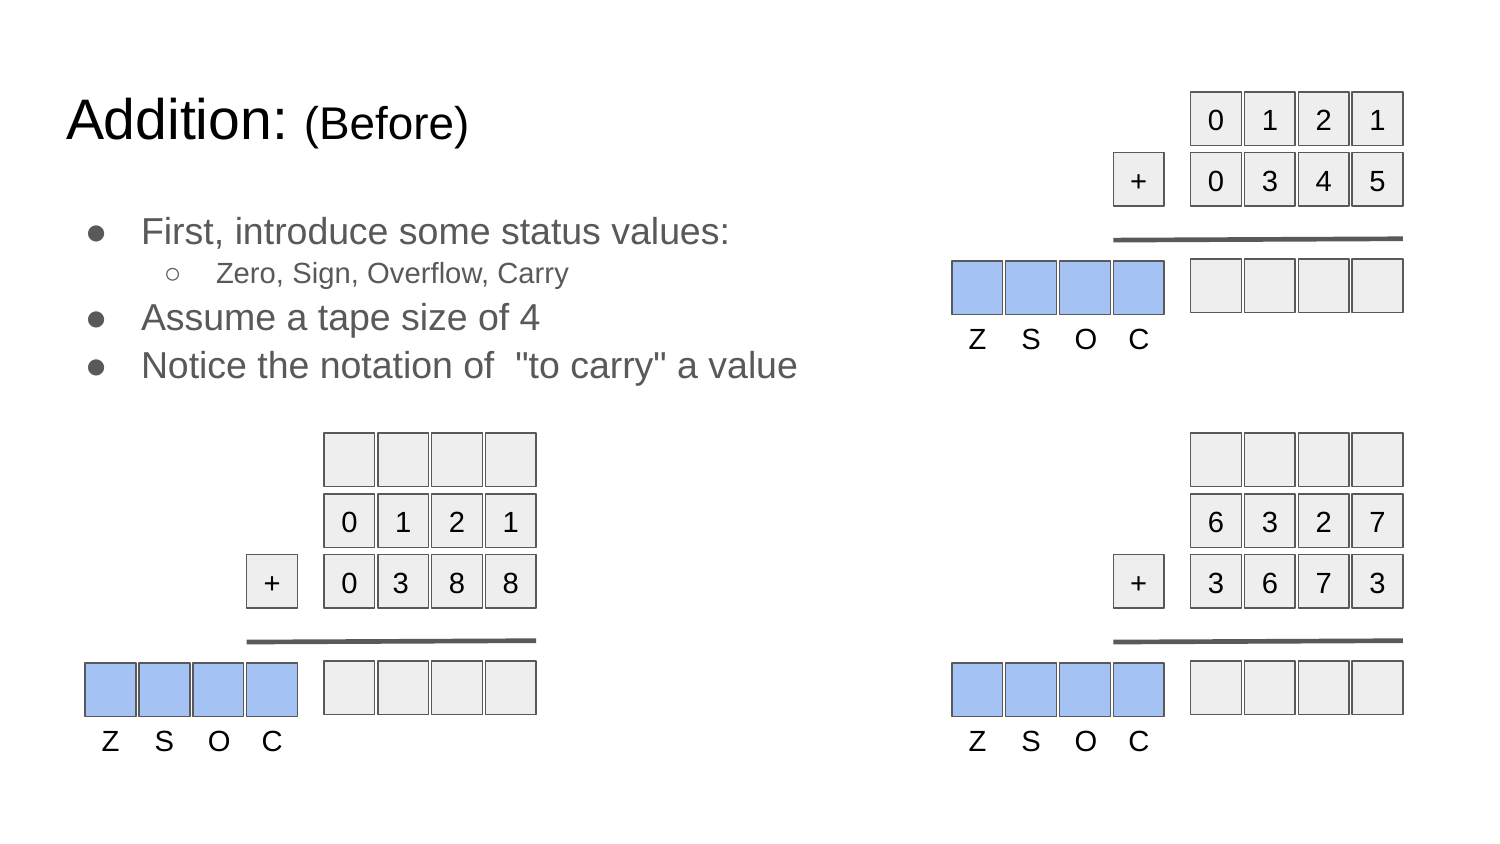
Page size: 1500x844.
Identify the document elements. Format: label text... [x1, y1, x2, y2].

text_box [951, 91, 1404, 365]
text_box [1190, 432, 1404, 487]
title Addition: (Before) [51, 72, 1449, 167]
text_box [85, 493, 537, 767]
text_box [323, 432, 537, 487]
list First, introduce some status values: Zero, Sign, Overflow, Carry Assume a tape size of 4 Notice the notation of "to carry" a value [51, 189, 1449, 750]
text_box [951, 493, 1404, 767]
